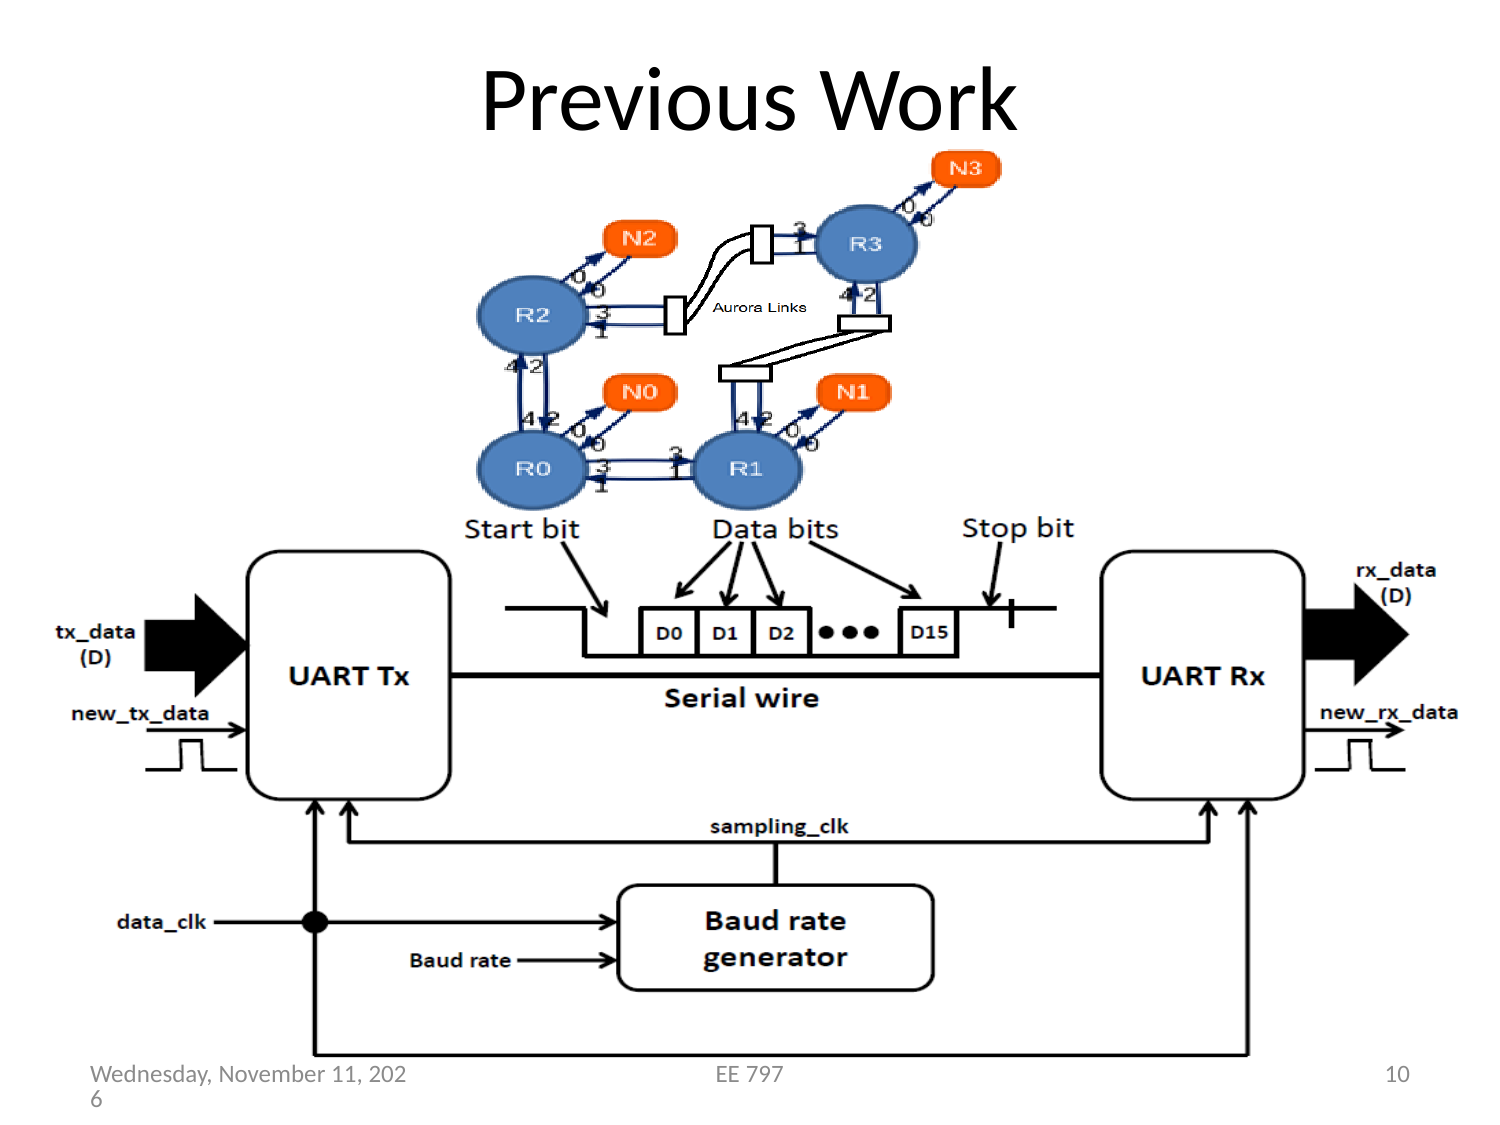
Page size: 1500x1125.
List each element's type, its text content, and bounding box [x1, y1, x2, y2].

slide_number 10 [1074, 1071, 1425, 1103]
title Previous Work [75, 0, 1425, 188]
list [474, 137, 1007, 510]
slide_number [75, 1071, 425, 1103]
footer EE 797 [512, 1071, 988, 1103]
picture [50, 512, 1463, 1063]
